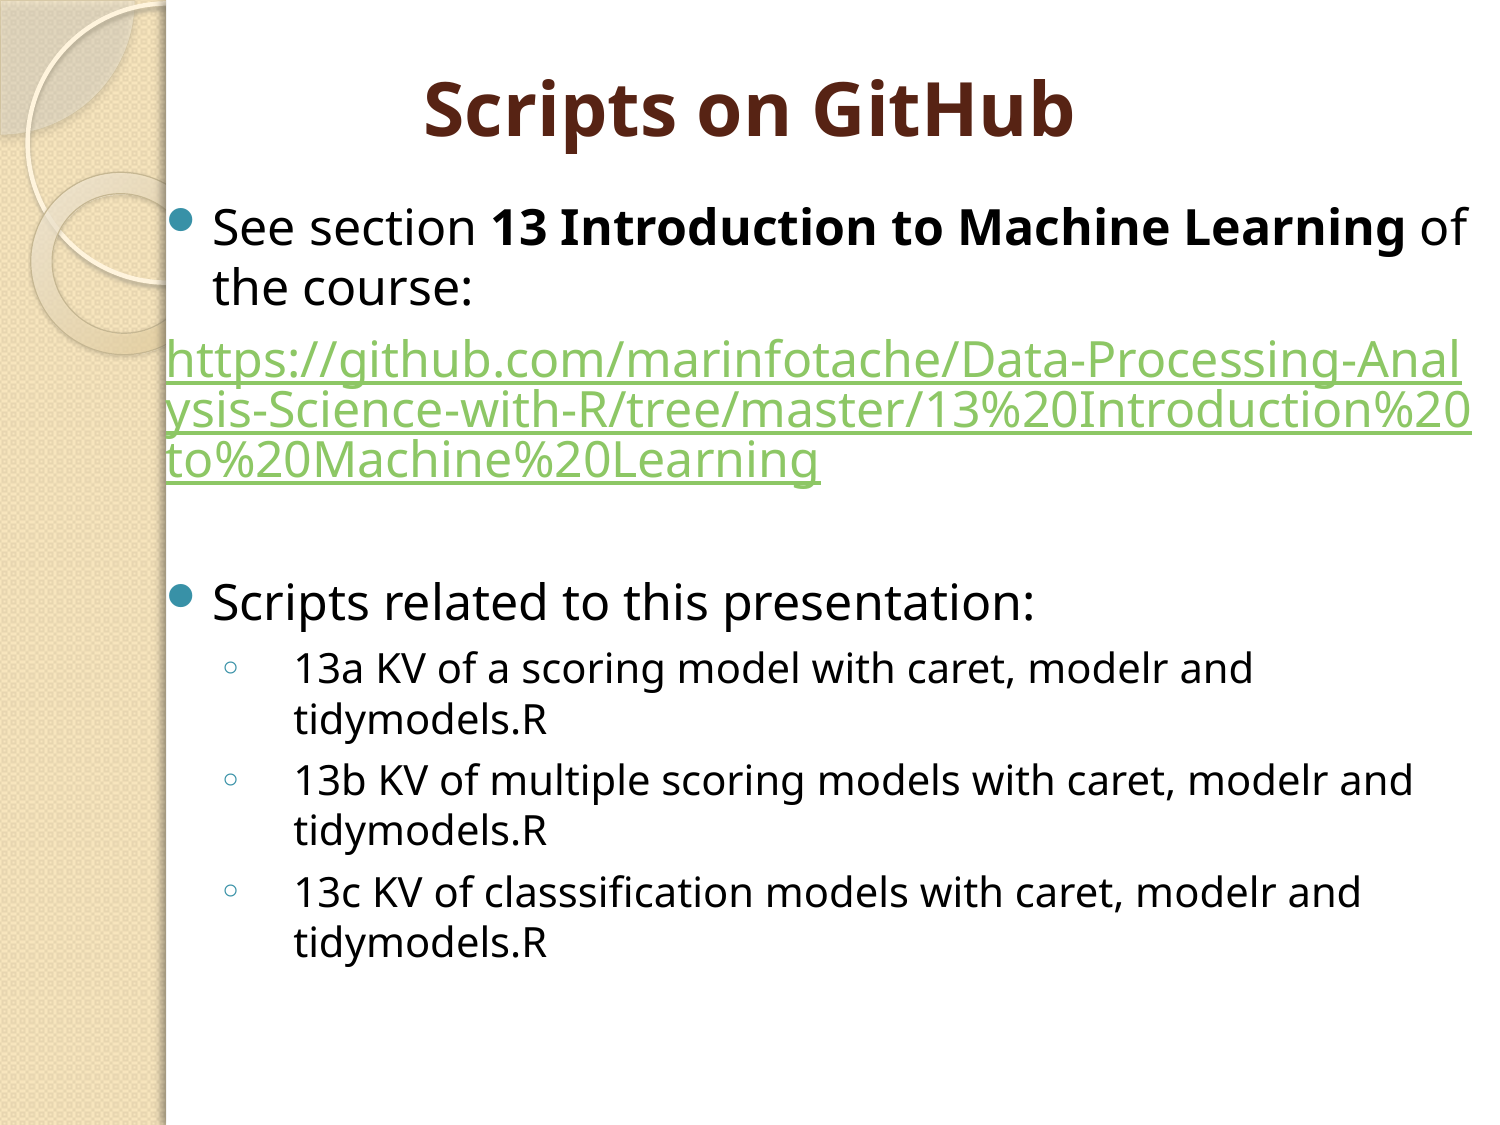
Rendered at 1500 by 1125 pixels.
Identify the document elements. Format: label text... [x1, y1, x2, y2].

list See section 13 Introduction to Machine Learning of the course: https://github.com/marinfotache/Data-Processing-Analysis-Science-with-R/tree/master/13%20Introduction%20to%20Machine%20Learning Scripts related to this presentation: 13a KV of a scoring model with caret, modelr and tidymodels.R 13b KV of multiple scoring models with caret, modelr and tidymodels.R 13c KV of classsification models with caret, modelr and tidymodels.R [137, 187, 1500, 1125]
title Scripts on GitHub [37, 12, 1463, 200]
